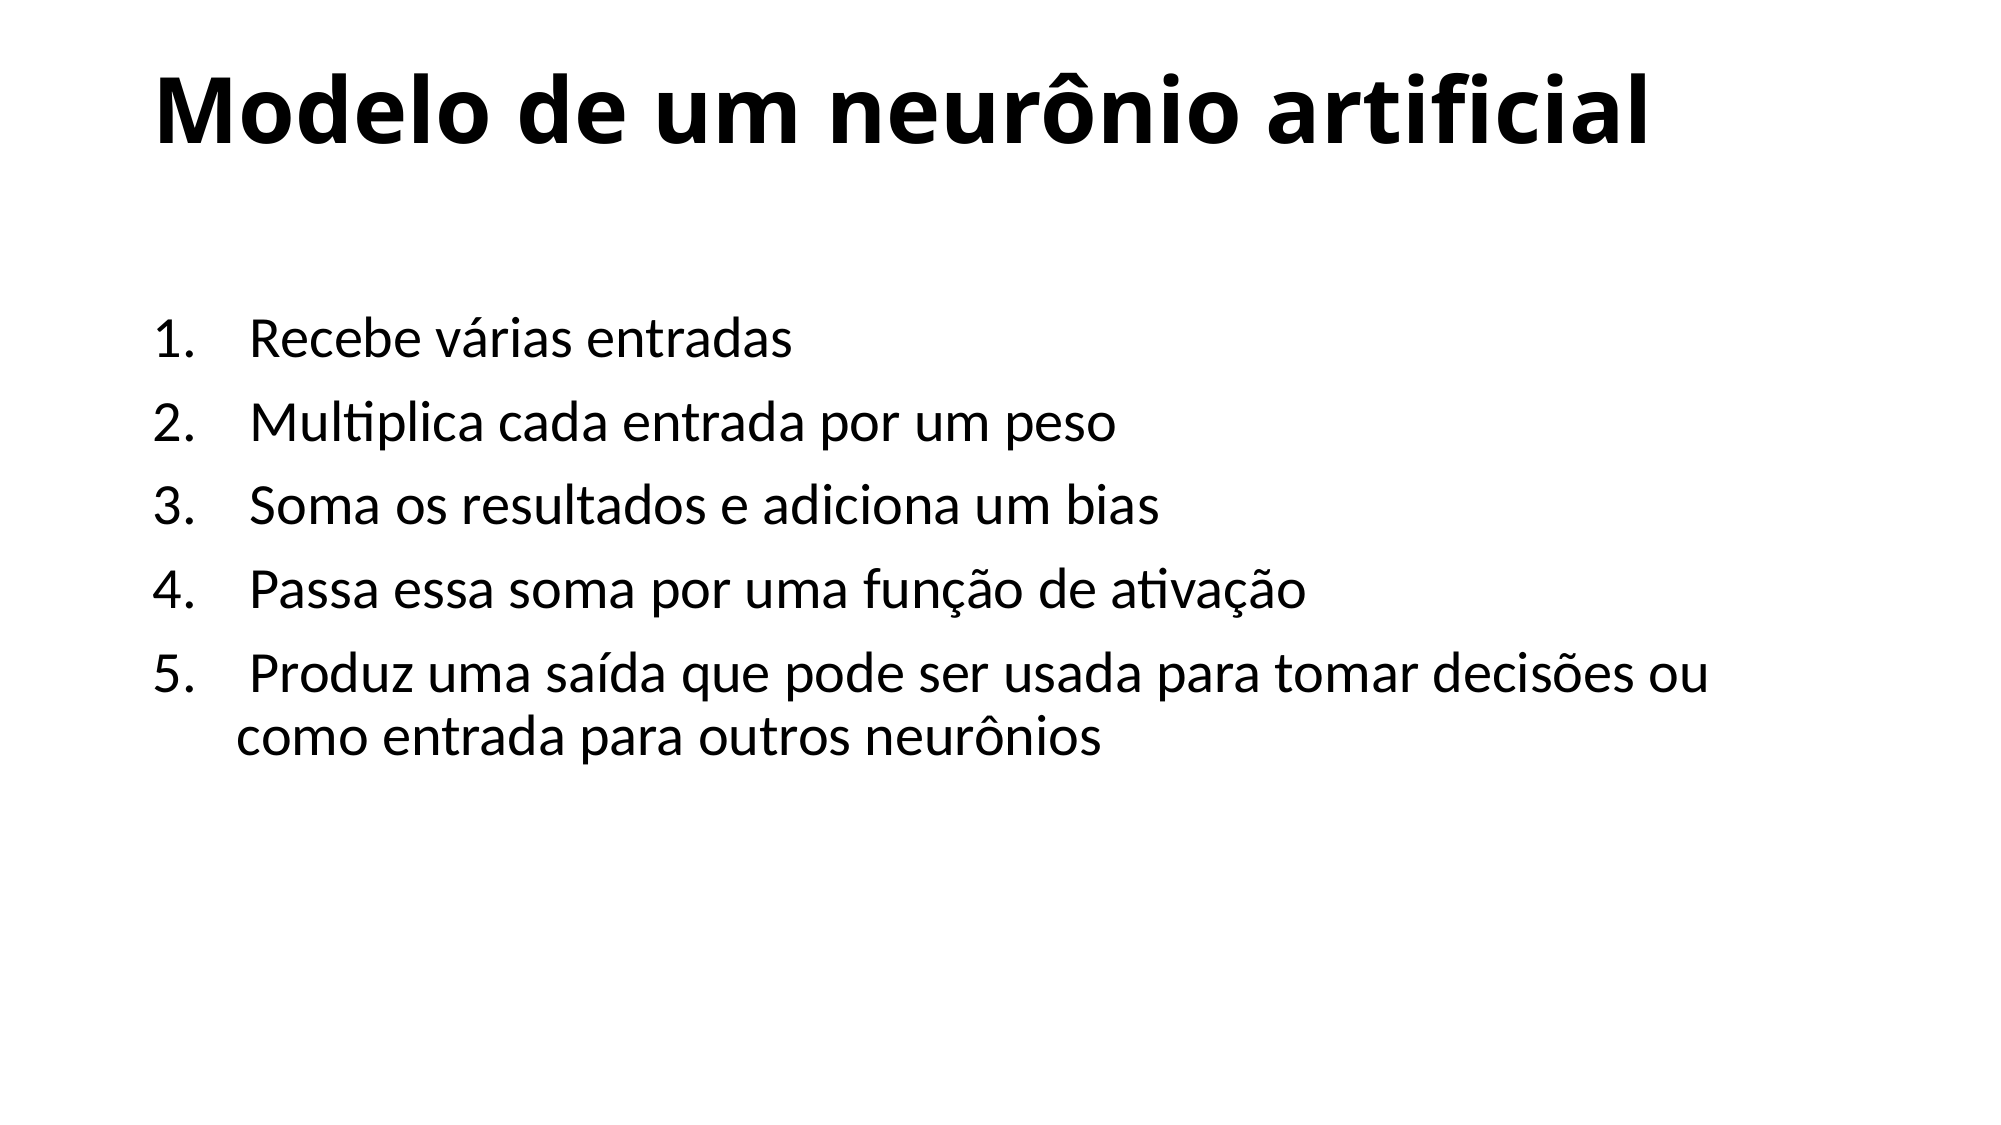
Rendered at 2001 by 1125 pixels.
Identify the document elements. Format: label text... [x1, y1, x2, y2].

list Recebe várias entradas Multiplica cada entrada por um peso Soma os resultados e adiciona um bias Passa essa soma por uma função de ativação Produz uma saída que pode ser usada para tomar decisões ou como entrada para outros neurônios [137, 299, 1863, 1014]
title Modelo de um neurônio artificial [137, 59, 1863, 278]
